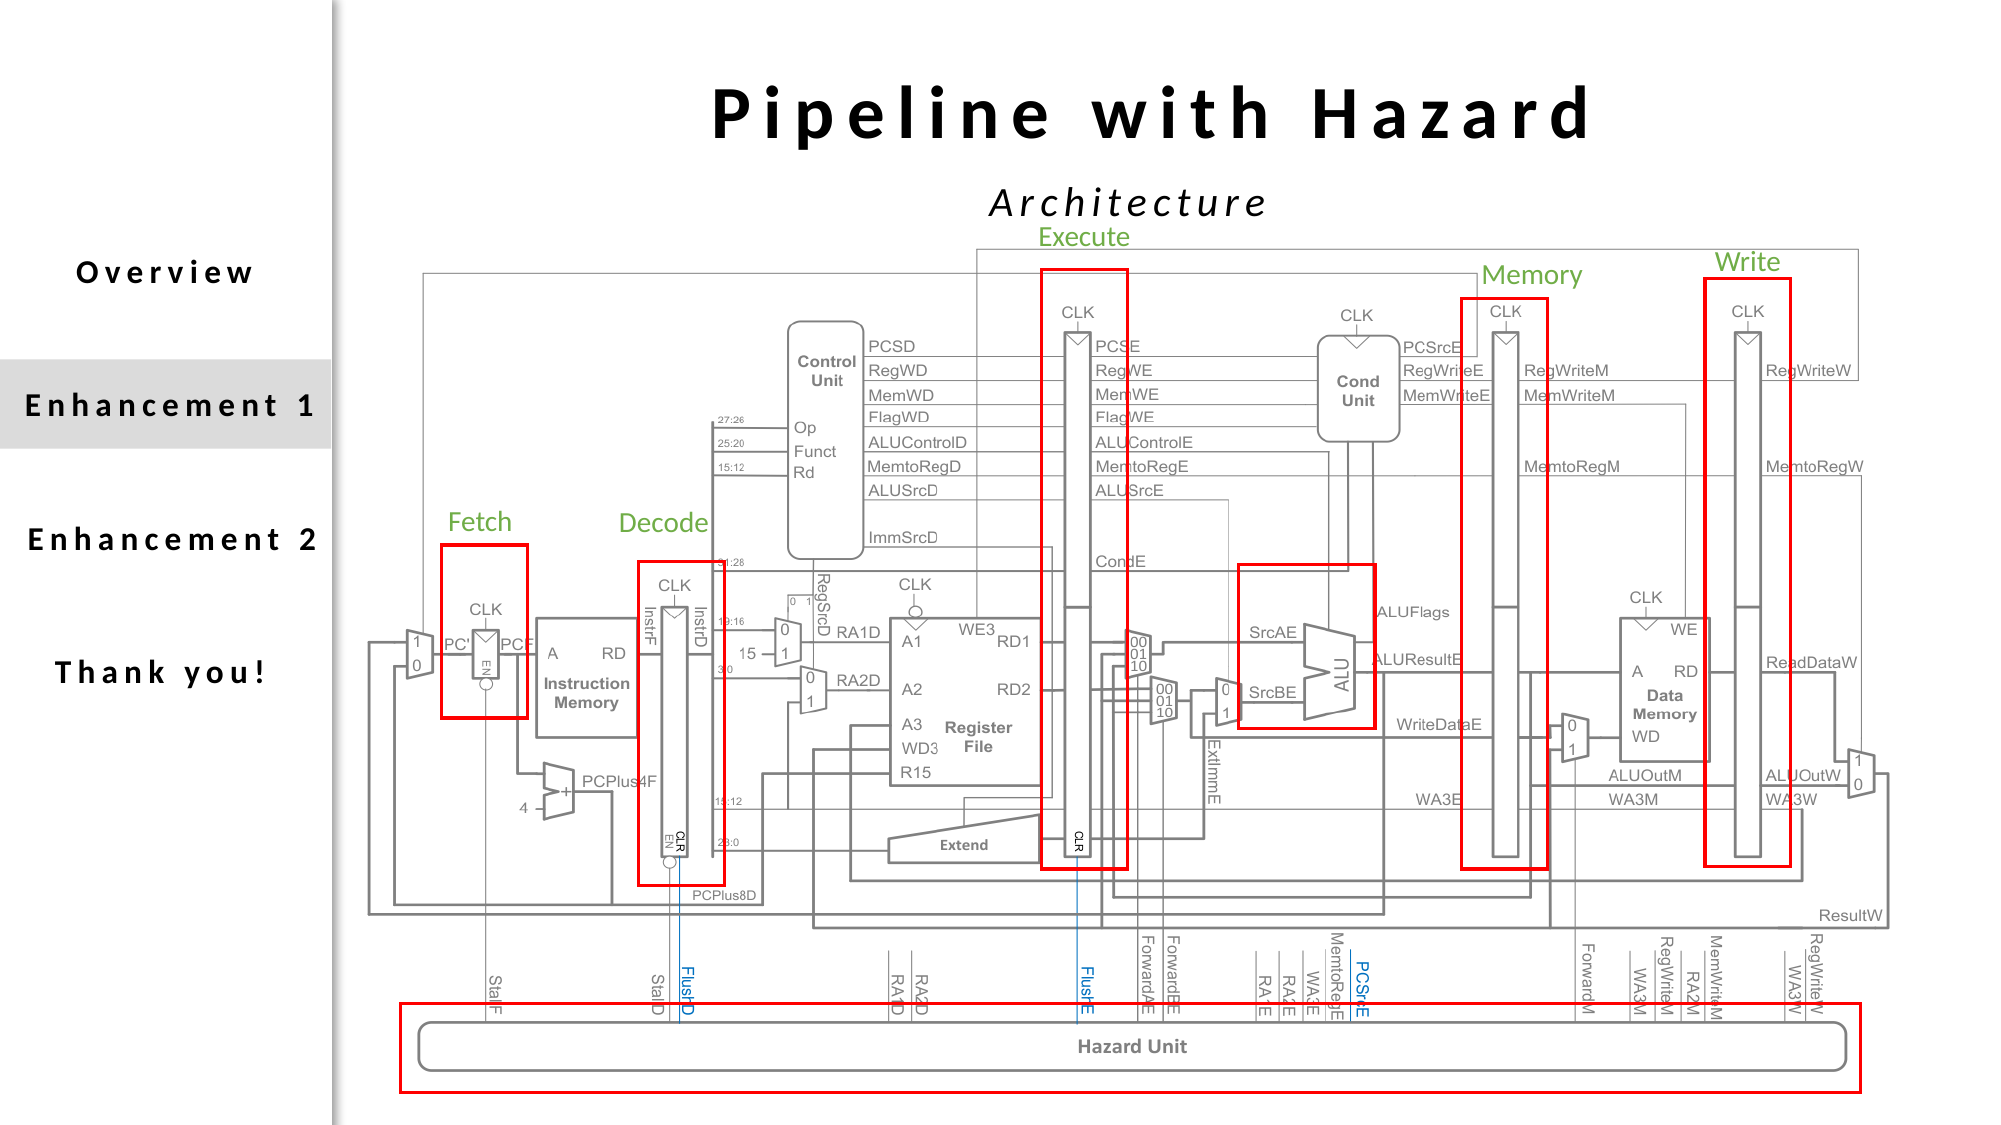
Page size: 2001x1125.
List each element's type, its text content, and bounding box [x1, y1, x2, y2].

text_box Thank you! [0, 642, 326, 698]
title Pipeline with Hazard [378, 24, 1924, 162]
text_box Enhancement 2 [6, 509, 338, 565]
text_box Enhancement 1 [3, 376, 335, 431]
text_box Execute [1020, 209, 1148, 227]
text_box [0, 358, 332, 450]
text_box Architecture [879, 161, 1375, 227]
picture [354, 227, 1908, 1101]
text_box [0, 450, 332, 1125]
text_box Overview [17, 242, 312, 298]
text_box [0, 0, 332, 358]
